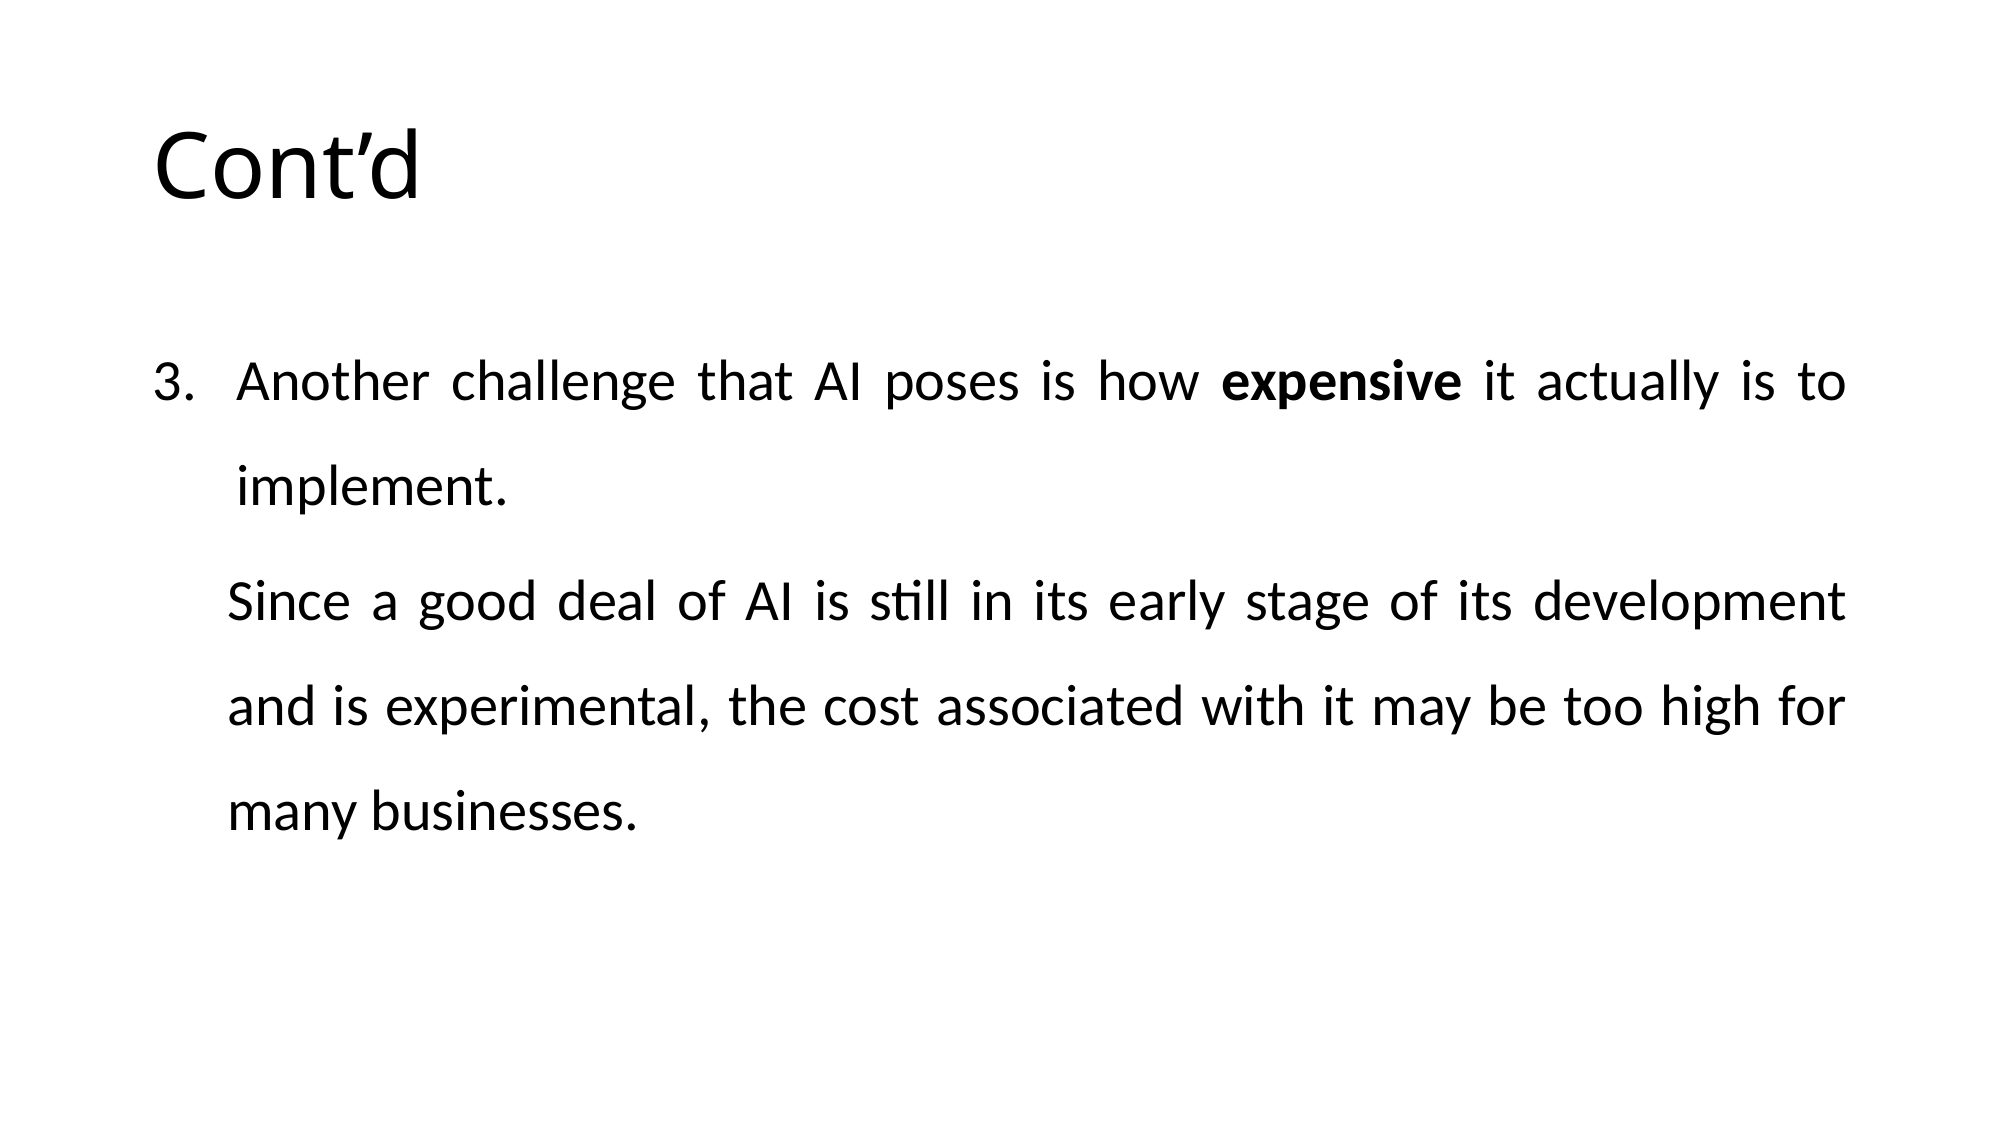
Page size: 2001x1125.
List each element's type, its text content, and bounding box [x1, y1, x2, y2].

title Cont’d [137, 59, 1863, 278]
list Another challenge that AI poses is how expensive it actually is to implement. Since a good deal of AI is still in its early stage of its development and is experimental, the cost associated with it may be too high for many businesses. [137, 299, 1863, 1014]
